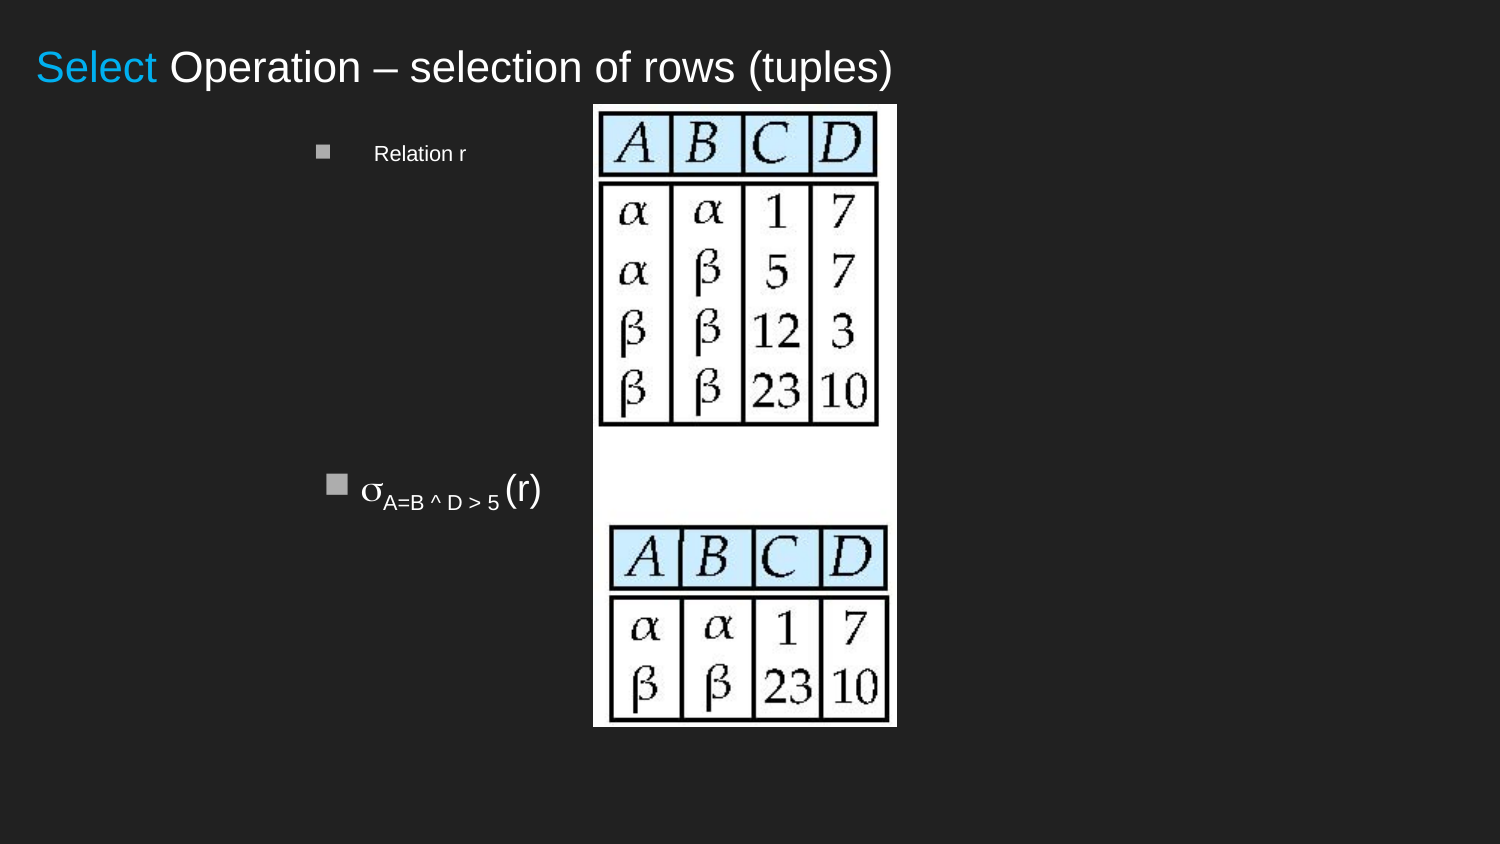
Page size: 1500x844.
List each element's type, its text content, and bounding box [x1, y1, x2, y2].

picture [593, 104, 897, 727]
title Select Operation – selection of rows (tuples) [20, 23, 1419, 118]
text_box Relation r [302, 132, 505, 178]
text_box A=B ^ D > 5 (r) [307, 456, 557, 523]
